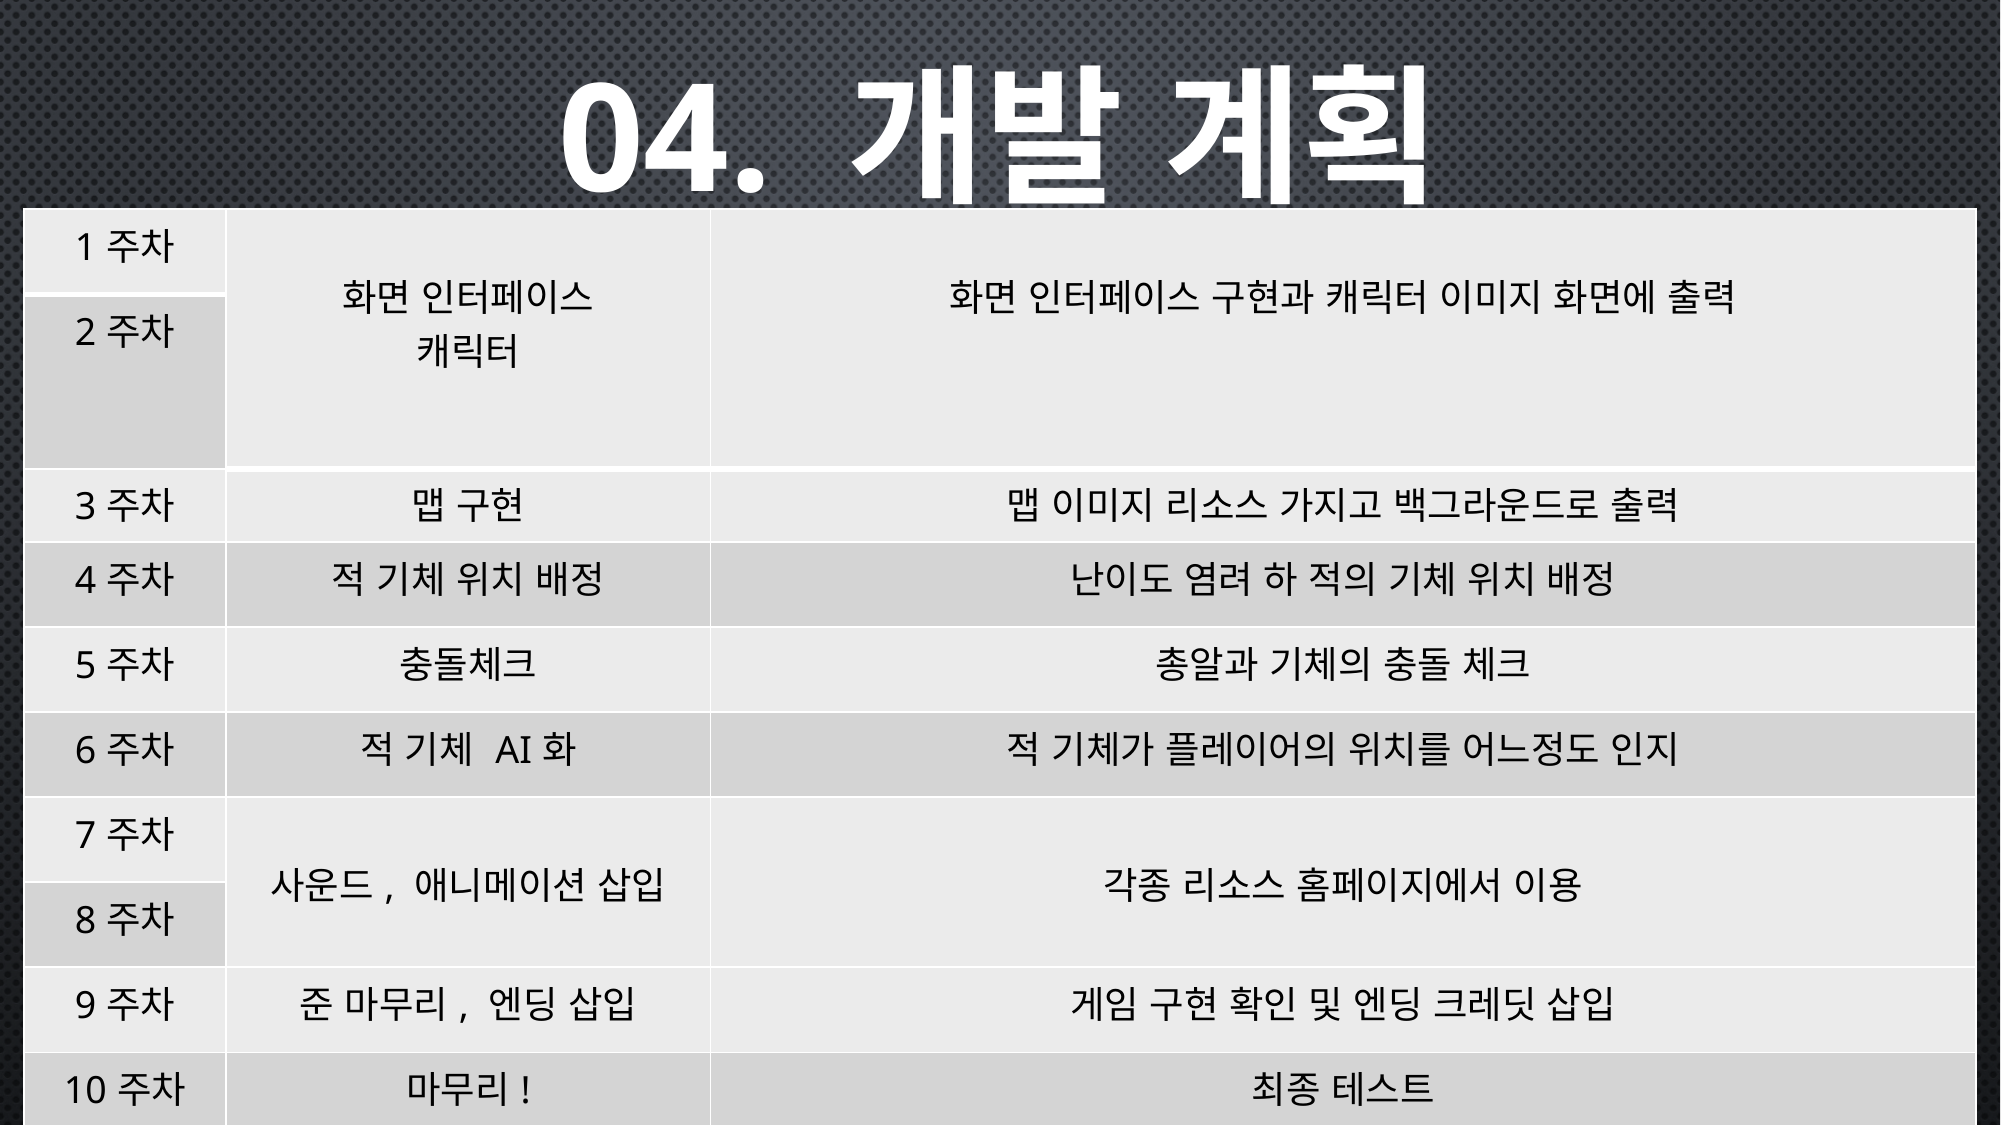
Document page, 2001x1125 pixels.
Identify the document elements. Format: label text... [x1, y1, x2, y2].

table_cell 게임 구현 확인 및 엔딩 크레딧 삽입 [711, 968, 1975, 1052]
table_cell 적 기체 AI화 [227, 713, 710, 796]
table_cell 6주차 [25, 713, 225, 796]
table_cell 적 기체 위치 배정 [227, 543, 710, 626]
table_cell 총알과 기체의 충돌 체크 [711, 628, 1975, 711]
table_cell 충돌체크 [227, 628, 710, 711]
table_cell 맵 구현 [227, 472, 710, 541]
table_header 화면 인터페이스 구현과 캐릭터 이미지 화면에 출력 [711, 210, 1975, 466]
table_cell 4주차 [25, 543, 225, 626]
table_cell 마무리! [227, 1053, 710, 1125]
table_cell 적 기체가 플레이어의 위치를 어느정도 인지 [711, 713, 1975, 796]
table_cell 9주차 [25, 968, 225, 1052]
table_cell 2주차 [25, 297, 225, 468]
table_cell 맵 이미지 리소스 가지고 백그라운드로 출력 [711, 472, 1975, 541]
table_cell 3주차 [25, 470, 225, 541]
table_header 화면 인터페이스 캐릭터 [227, 210, 710, 466]
table_cell 사운드, 애니메이션 삽입 [227, 798, 710, 966]
table_cell 8주차 [25, 883, 225, 966]
table_cell 각종 리소스 홈페이지에서 이용 [711, 798, 1975, 966]
table_header 1주차 [25, 210, 225, 292]
table_cell 최종 테스트 [711, 1053, 1975, 1125]
table_cell 난이도 염려 하 적의 기체 위치 배정 [711, 543, 1975, 626]
table_cell 준 마무리, 엔딩 삽입 [227, 968, 710, 1052]
table_cell 7주차 [25, 798, 225, 881]
table_cell 10주차 [25, 1053, 225, 1125]
title 04. 개발 계획 [187, 53, 1813, 208]
table_cell 5주차 [25, 628, 225, 711]
